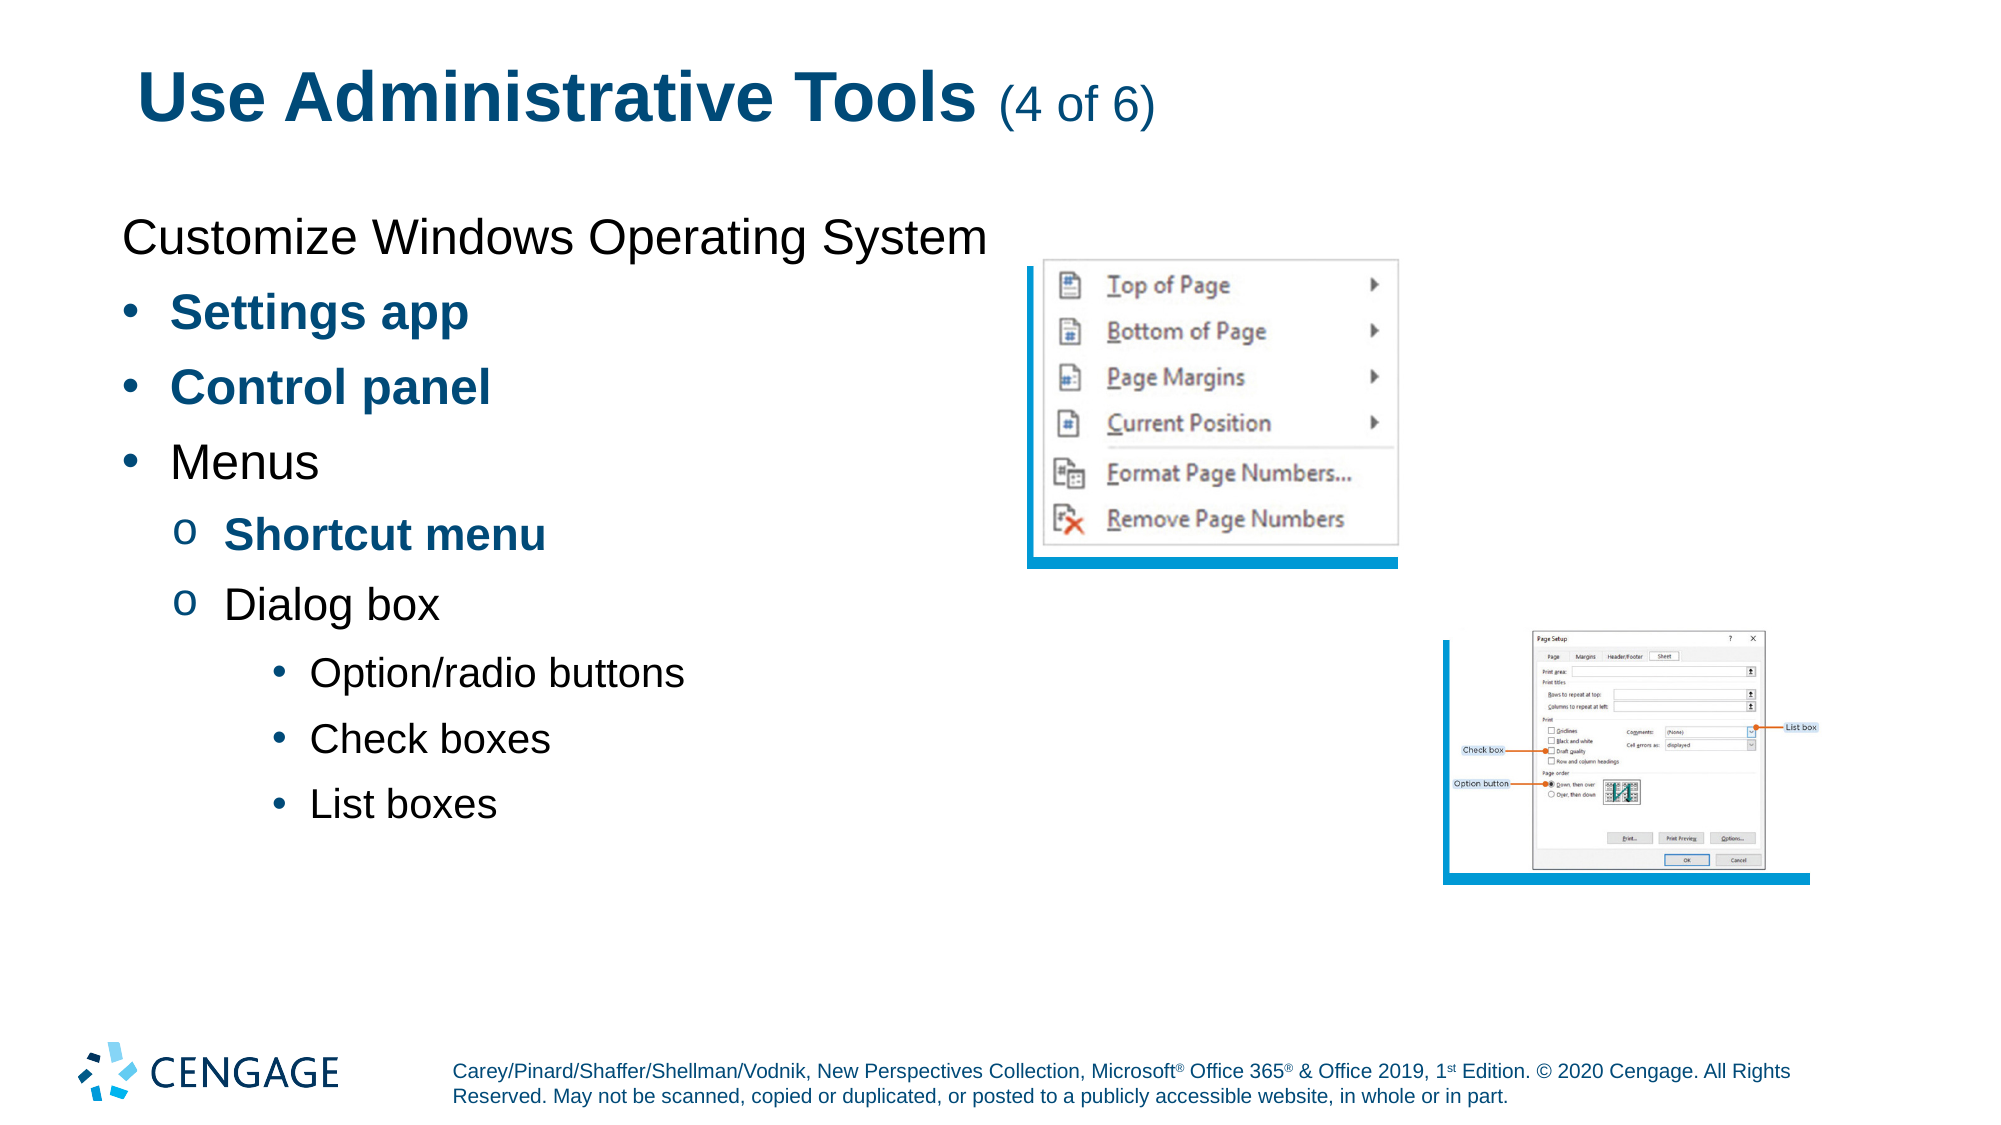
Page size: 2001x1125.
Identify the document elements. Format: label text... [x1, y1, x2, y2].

picture [78, 1042, 338, 1101]
title Use Administrative Tools (4 of 6) [137, 59, 1863, 171]
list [1027, 253, 1410, 569]
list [1443, 627, 1822, 885]
list Customize Windows Operating System Settings app Control panel Menus Shortcut menu Dialog box Option/radio buttons Check boxes List boxes [121, 211, 1000, 914]
